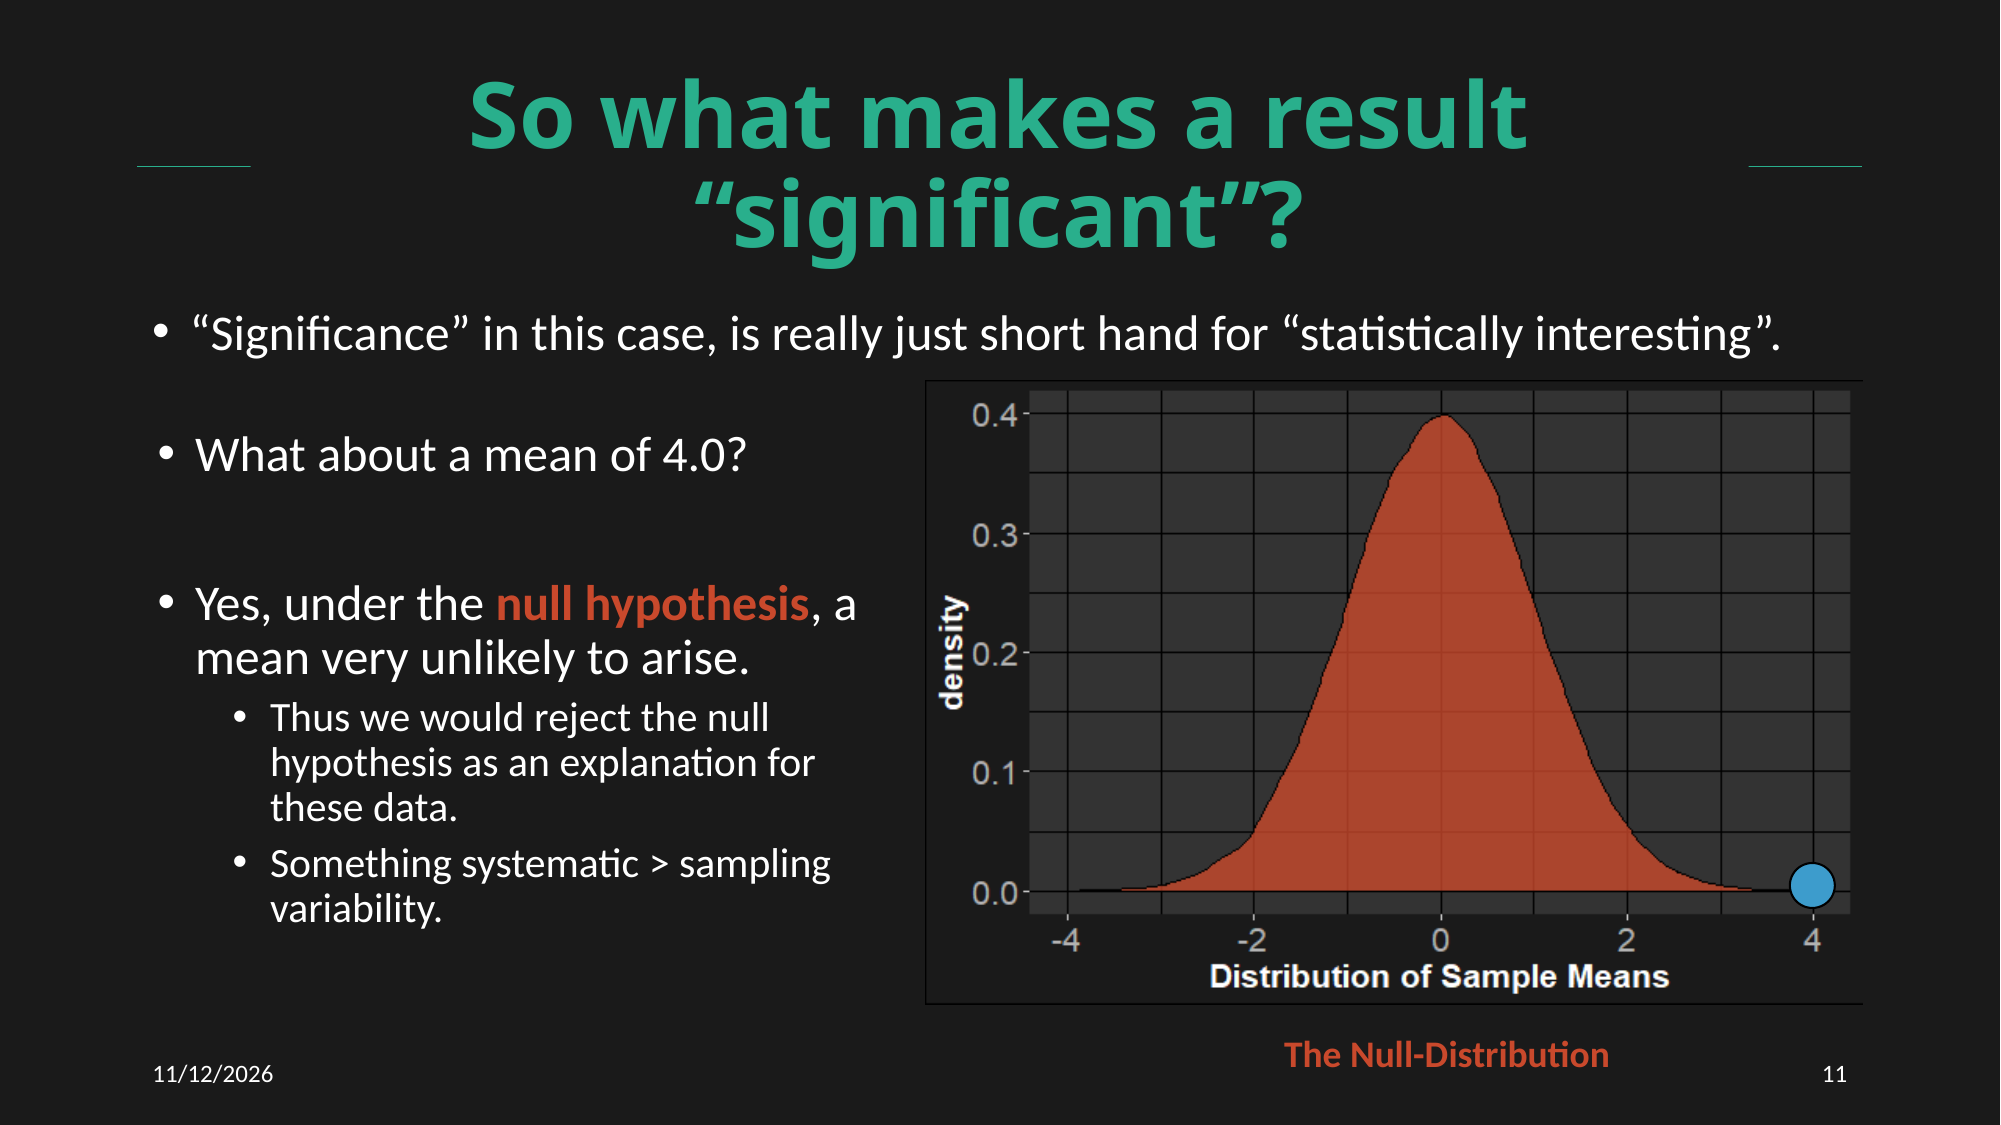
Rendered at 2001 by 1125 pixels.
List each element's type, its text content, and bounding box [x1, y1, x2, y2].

slide_number 11 [1412, 1042, 1863, 1103]
text_box What about a mean of 4.0? Yes, under the null hypothesis, a mean very unlikely to arise. Thus we would reject the null hypothesis as an explanation for these data. Something systematic > sampling variability. [142, 420, 889, 1006]
text_box “Significance” in this case, is really just short hand for “statistically interesting”. [137, 299, 1863, 381]
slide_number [137, 1042, 588, 1103]
title So what makes a result “significant”? [250, 59, 1749, 278]
text_box The Null-Distribution [1269, 1022, 1626, 1083]
picture [925, 380, 1863, 1005]
